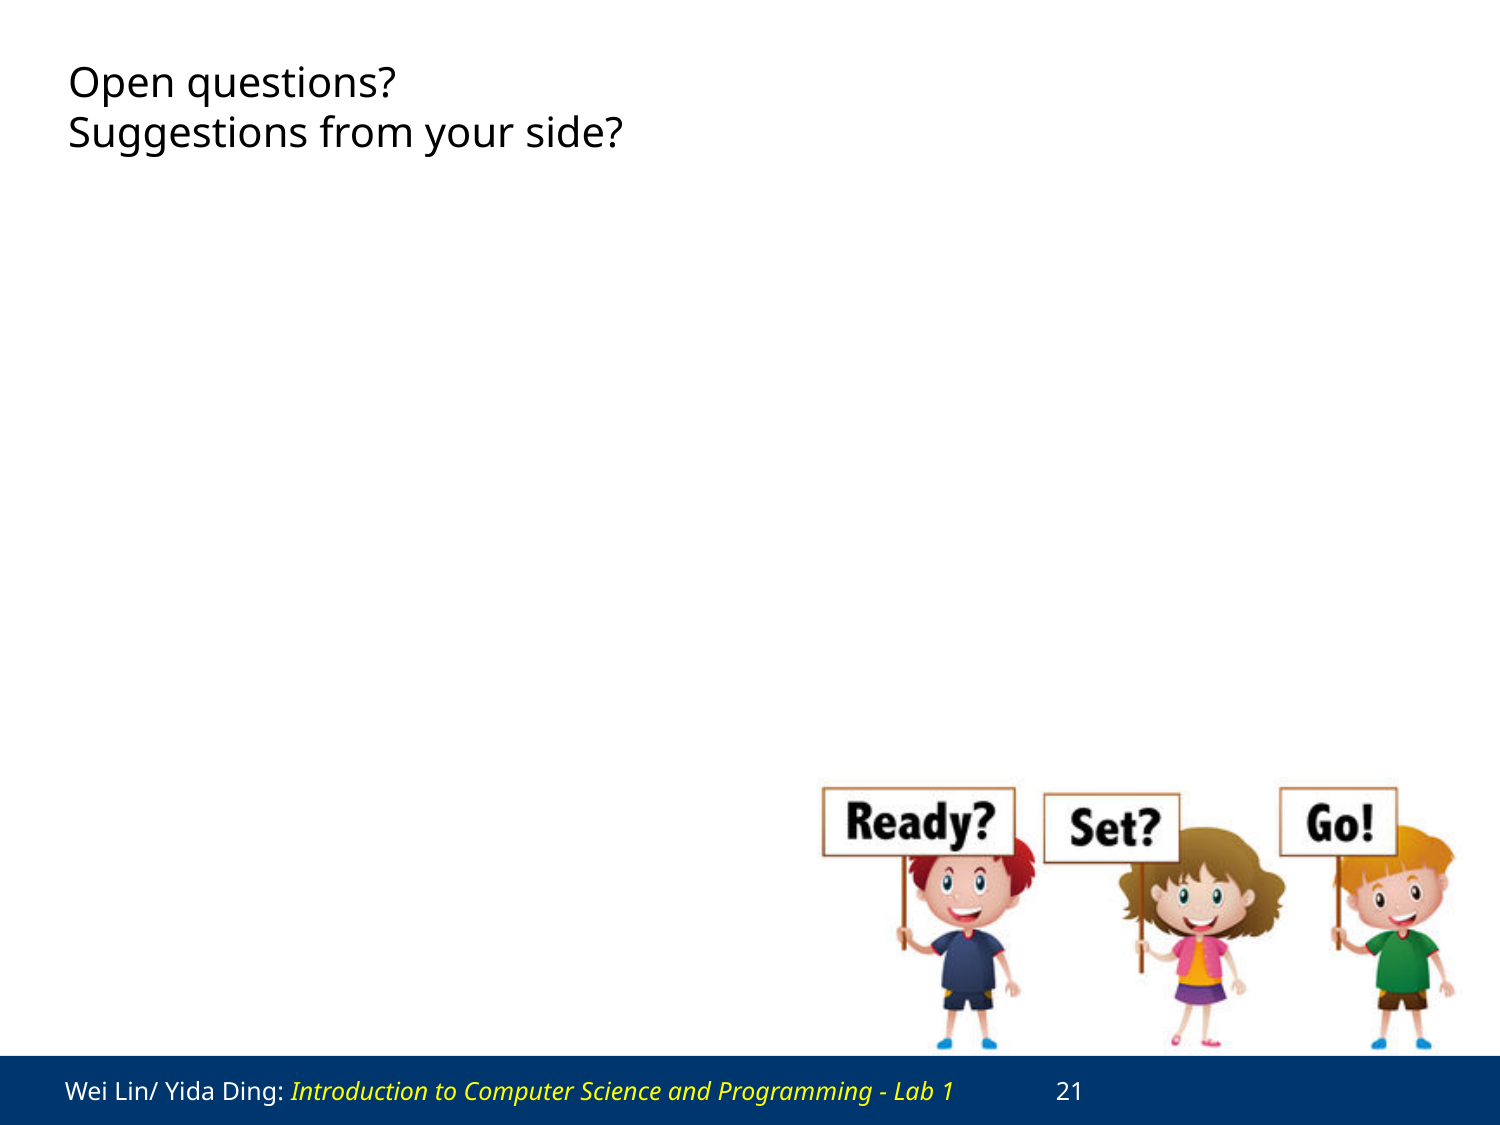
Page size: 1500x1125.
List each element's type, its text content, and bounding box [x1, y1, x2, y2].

picture [817, 777, 1463, 1055]
title Open questions? Suggestions from your side? [53, 62, 1424, 150]
